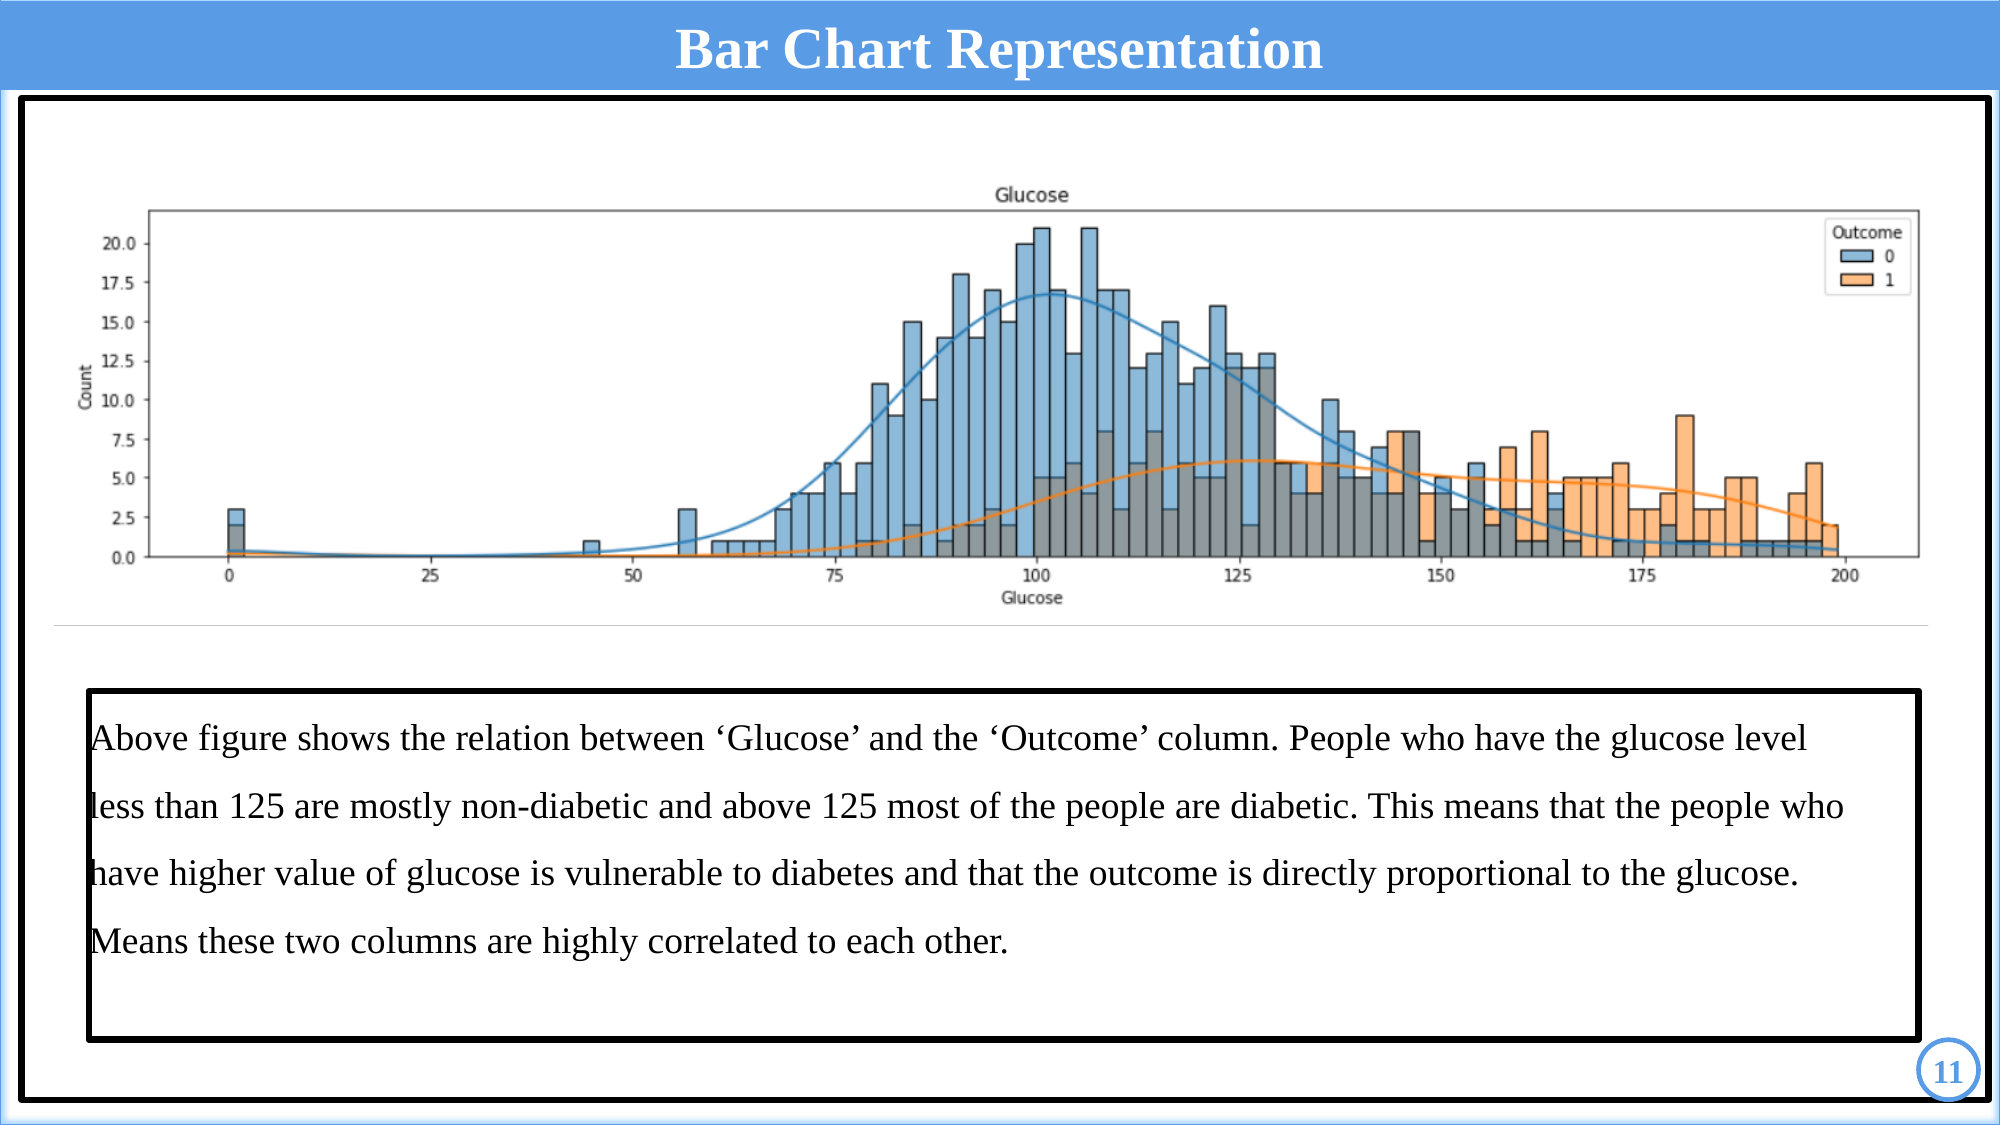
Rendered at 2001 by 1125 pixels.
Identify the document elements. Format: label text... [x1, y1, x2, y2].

text_box Bar Chart Representation [0, 2, 2000, 89]
text_box Above figure shows the relation between ‘Glucose’ and the ‘Outcome’ column. People who have the glucose level less than 125 are mostly non-diabetic and above 125 most of the people are diabetic. This means that the people who have higher value of glucose is vulnerable to diabetes and that the outcome is directly proportional to the glucose. Means these two columns are highly correlated to each other. [88, 690, 1919, 1040]
text_box [0, 89, 2000, 1125]
picture [53, 150, 1929, 655]
text_box 11 [1918, 1039, 1979, 1100]
text_box [21, 98, 1989, 1100]
